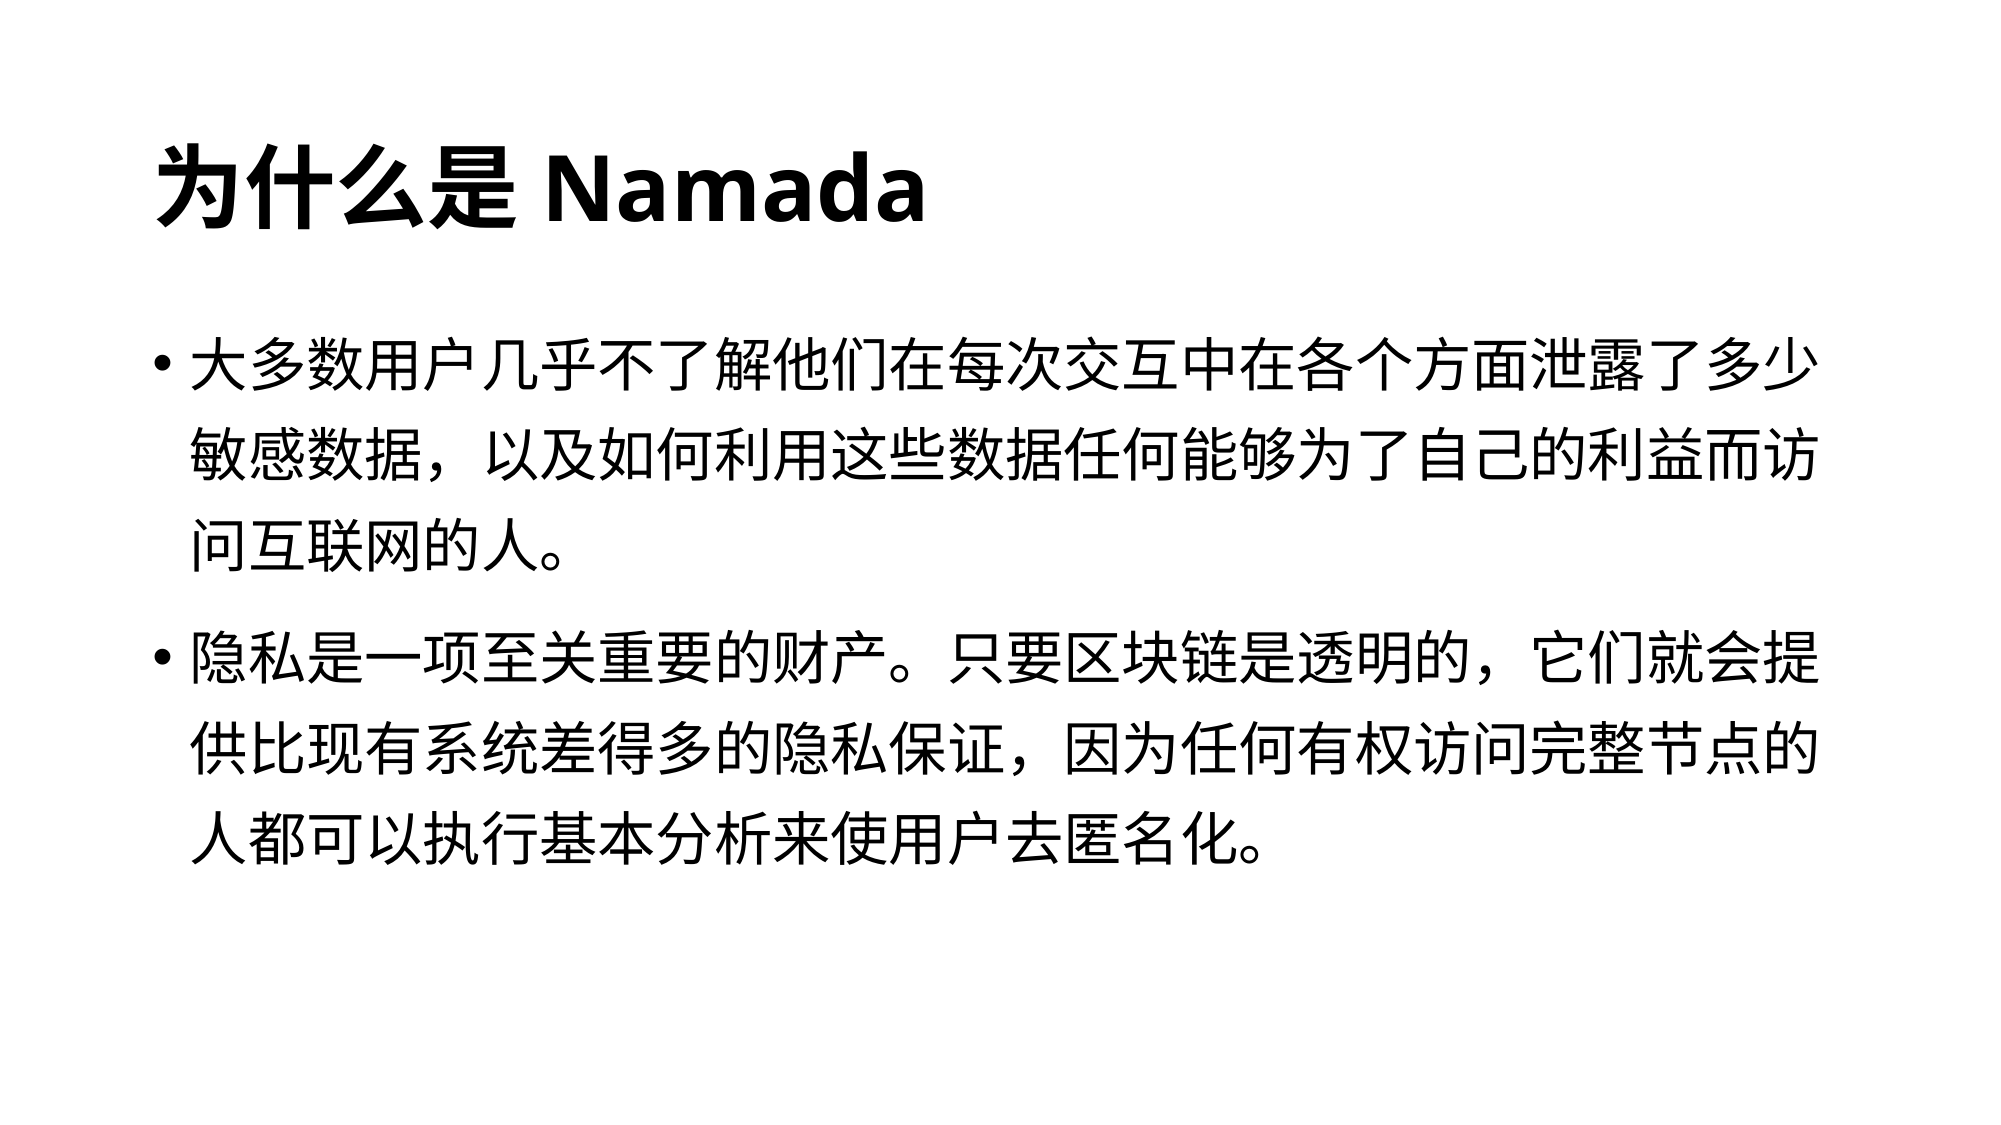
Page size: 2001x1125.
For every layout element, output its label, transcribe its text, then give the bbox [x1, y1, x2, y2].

list 大多数用户几乎不了解他们在每次交互中在各个方面泄露了多少敏感数据，以及如何利用这些数据任何能够为了自己的利益而访问互联网的人。 隐私是一项至关重要的财产。只要区块链是透明的，它们就会提供比现有系统差得多的隐私保证，因为任何有权访问完整节点的人都可以执行基本分析来使用户去匿名化。 [137, 299, 1863, 1014]
title 为什么是Namada [137, 59, 1863, 278]
